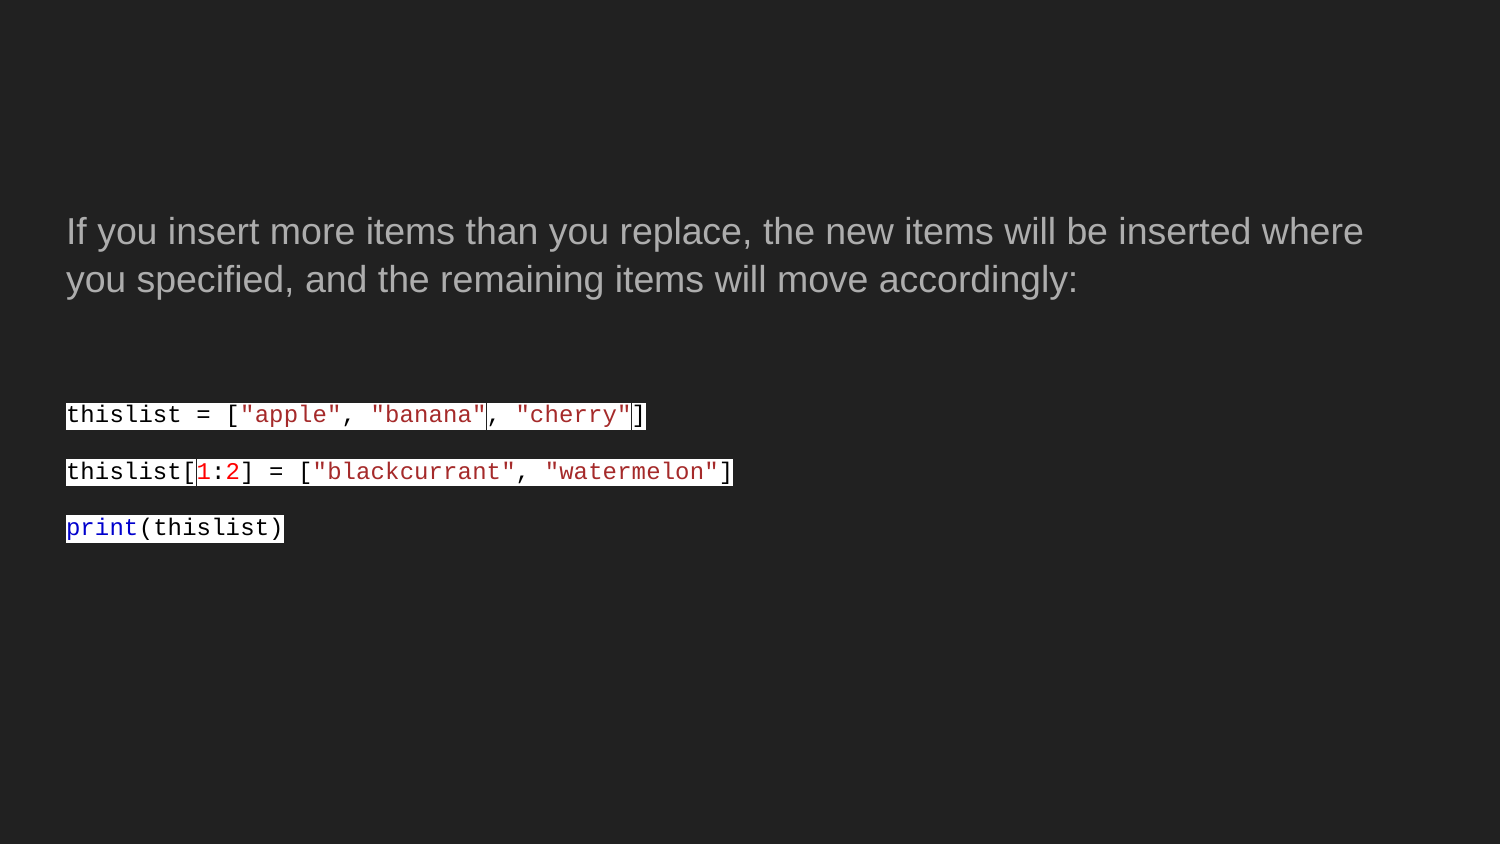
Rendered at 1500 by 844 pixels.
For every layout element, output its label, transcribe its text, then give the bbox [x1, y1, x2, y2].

list If you insert more items than you replace, the new items will be inserted where you specified, and the remaining items will move accordingly: thislist = ["apple", "banana", "cherry"] thislist[1:2] = ["blackcurrant", "watermelon"] print(thislist) [51, 189, 1449, 750]
